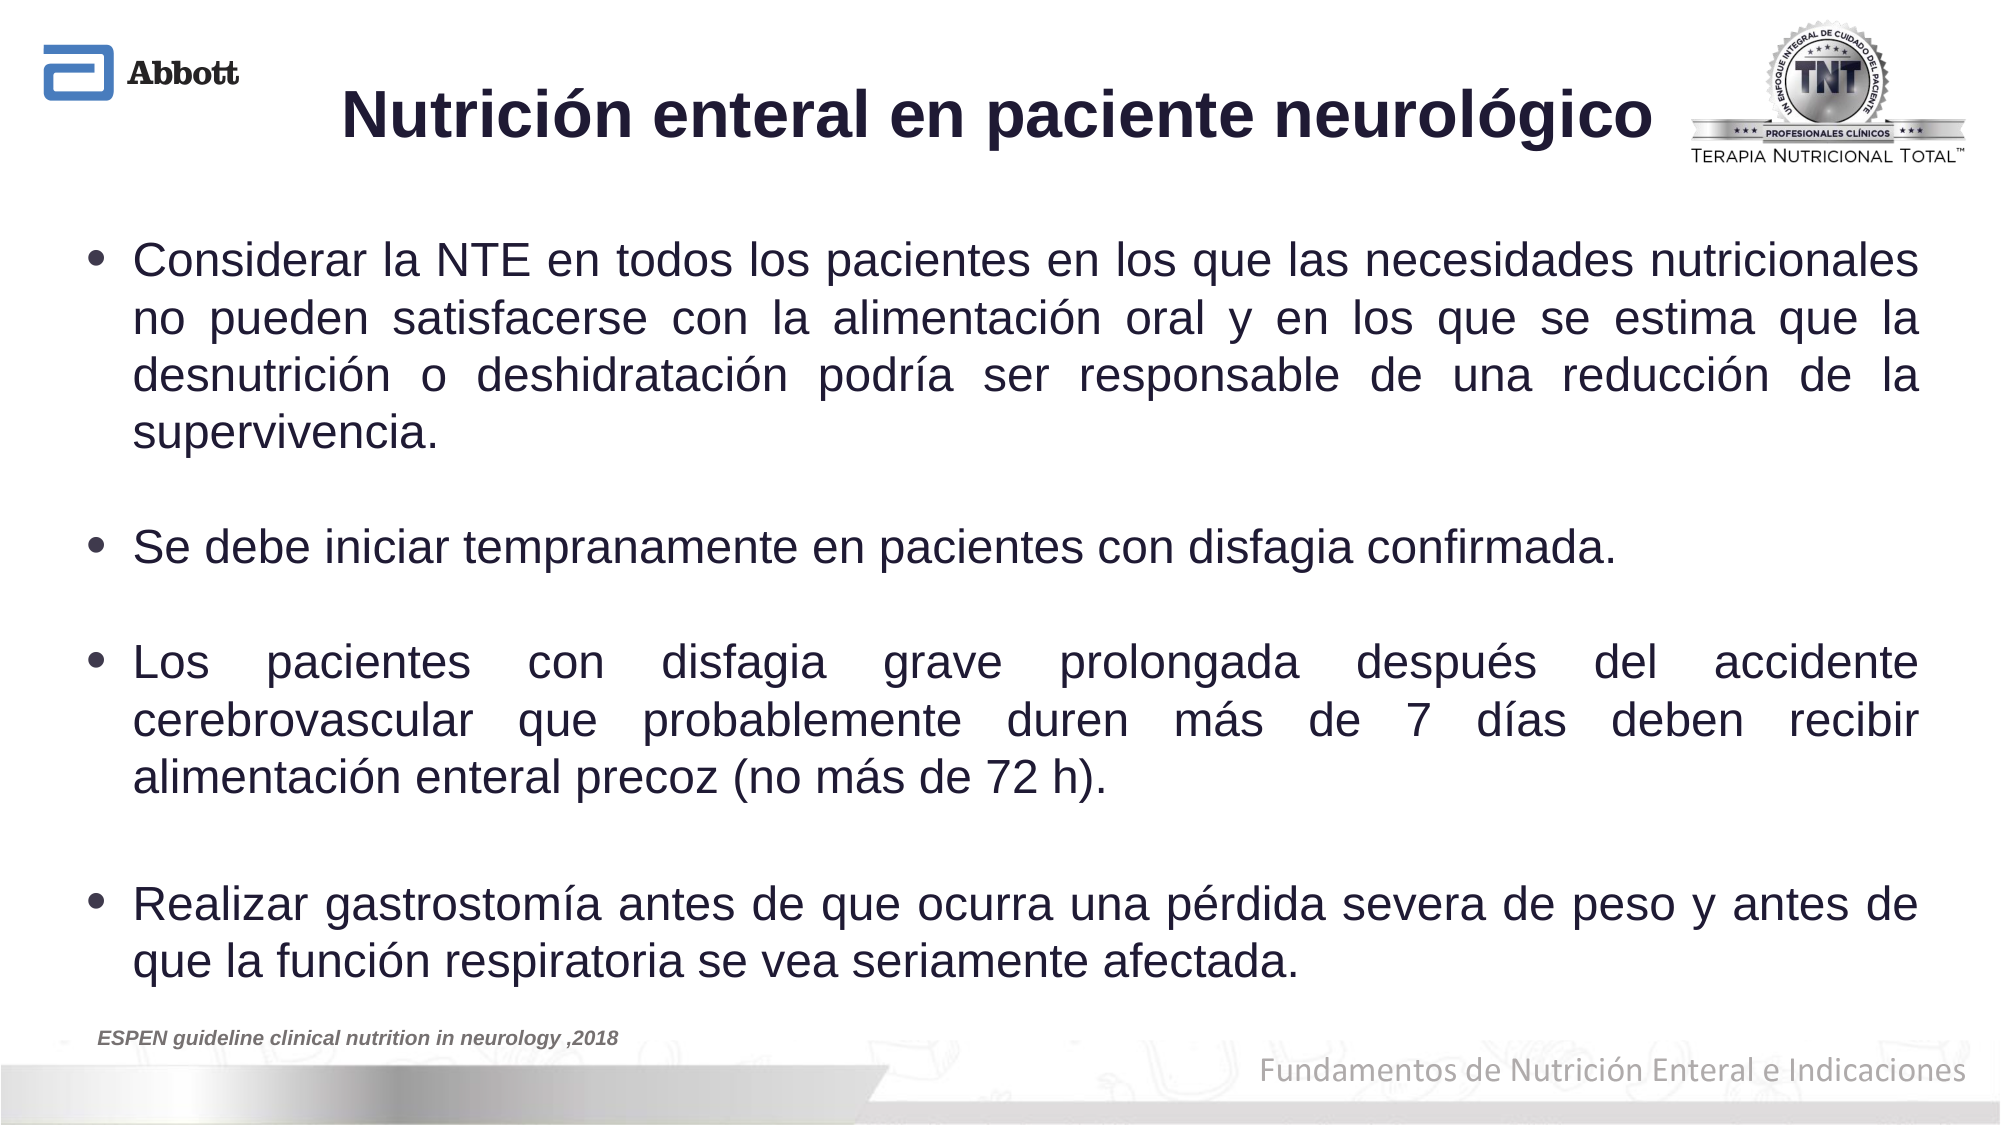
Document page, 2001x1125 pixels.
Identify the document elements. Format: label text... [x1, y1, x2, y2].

title Nutrición enteral en paciente neurológico [148, 22, 1849, 210]
list Considerar la NTE en todos los pacientes en los que las necesidades nutricionales no pueden satisfacerse con la alimentación oral y en los que se estima que la desnutrición o deshidratación podría ser responsable de una reducción de la supervivencia. Se debe iniciar tempranamente en pacientes con disfagia confirmada. Los pacientes con disfagia grave prolongada después del accidente cerebrovascular que probablemente duren más de 7 días deben recibir alimentación enteral precoz (no más de 72 h). Realizar gastrostomía antes de que ocurra una pérdida severa de peso y antes de que la función respiratoria se vea seriamente afectada. [65, 221, 1938, 994]
picture [0, 0, 2001, 1125]
text_box ESPEN guideline clinical nutrition in neurology ,2018 [82, 1017, 718, 1083]
